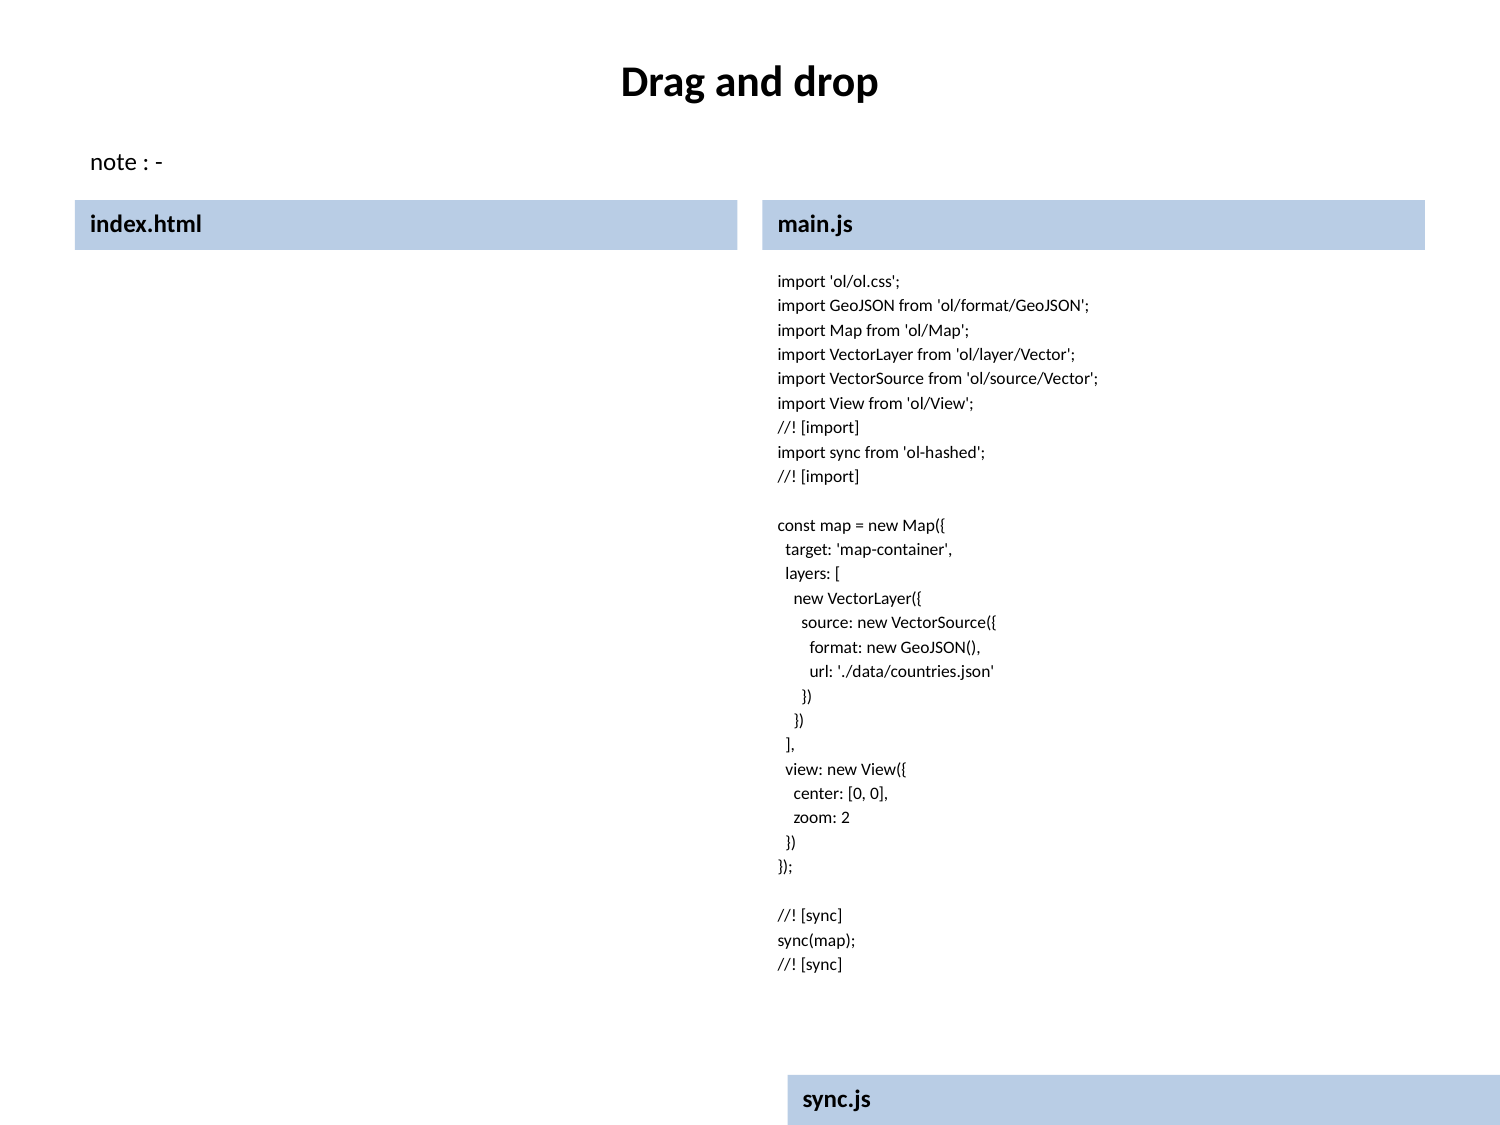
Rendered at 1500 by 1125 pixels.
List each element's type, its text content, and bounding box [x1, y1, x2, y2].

title Drag and drop [75, 45, 1425, 113]
text_box main.js [762, 200, 1425, 250]
text_box sync.js [787, 1074, 1500, 1125]
text_box index.html [74, 200, 738, 250]
text_box note : - [74, 137, 1425, 188]
list import 'ol/ol.css'; import GeoJSON from 'ol/format/GeoJSON'; import Map from 'ol/Map'; import VectorLayer from 'ol/layer/Vector'; import VectorSource from 'ol/source/Vector'; import View from 'ol/View'; //! [import] import sync from 'ol-hashed'; //! [import] const map = new Map({ target: 'map-container', layers: [ new VectorLayer({ source: new VectorSource({ format: new GeoJSON(), url: './data/countries.json' }) }) ], view: new View({ center: [0, 0], zoom: 2 }) }); //! [sync] sync(map); //! [sync] [762, 262, 1425, 1005]
